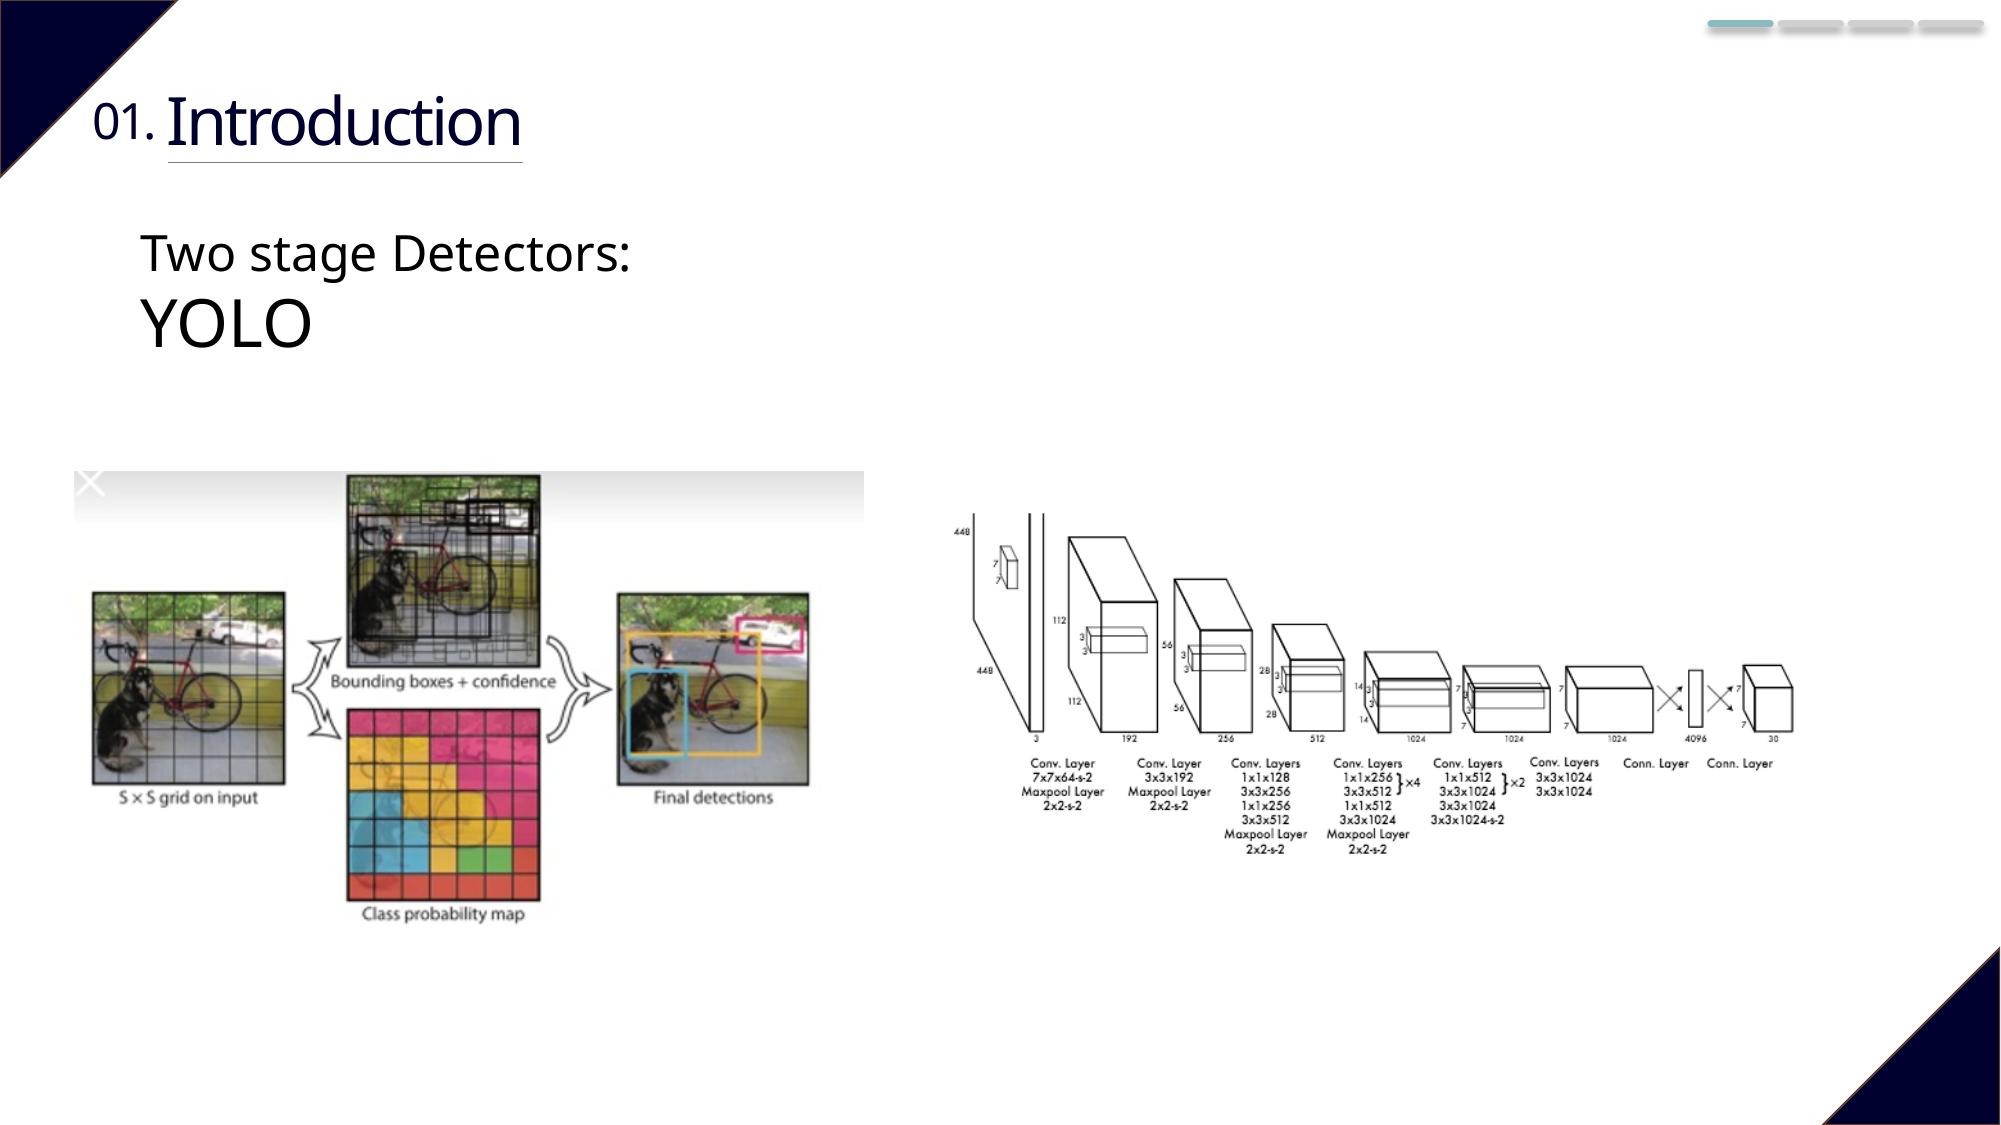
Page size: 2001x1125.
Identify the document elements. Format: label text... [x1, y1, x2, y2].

picture [907, 471, 1868, 868]
text_box Introduction [152, 71, 540, 167]
text_box 01. [78, 81, 172, 157]
picture [74, 471, 864, 962]
text_box Two stage Detectors: YOLO [125, 213, 977, 369]
